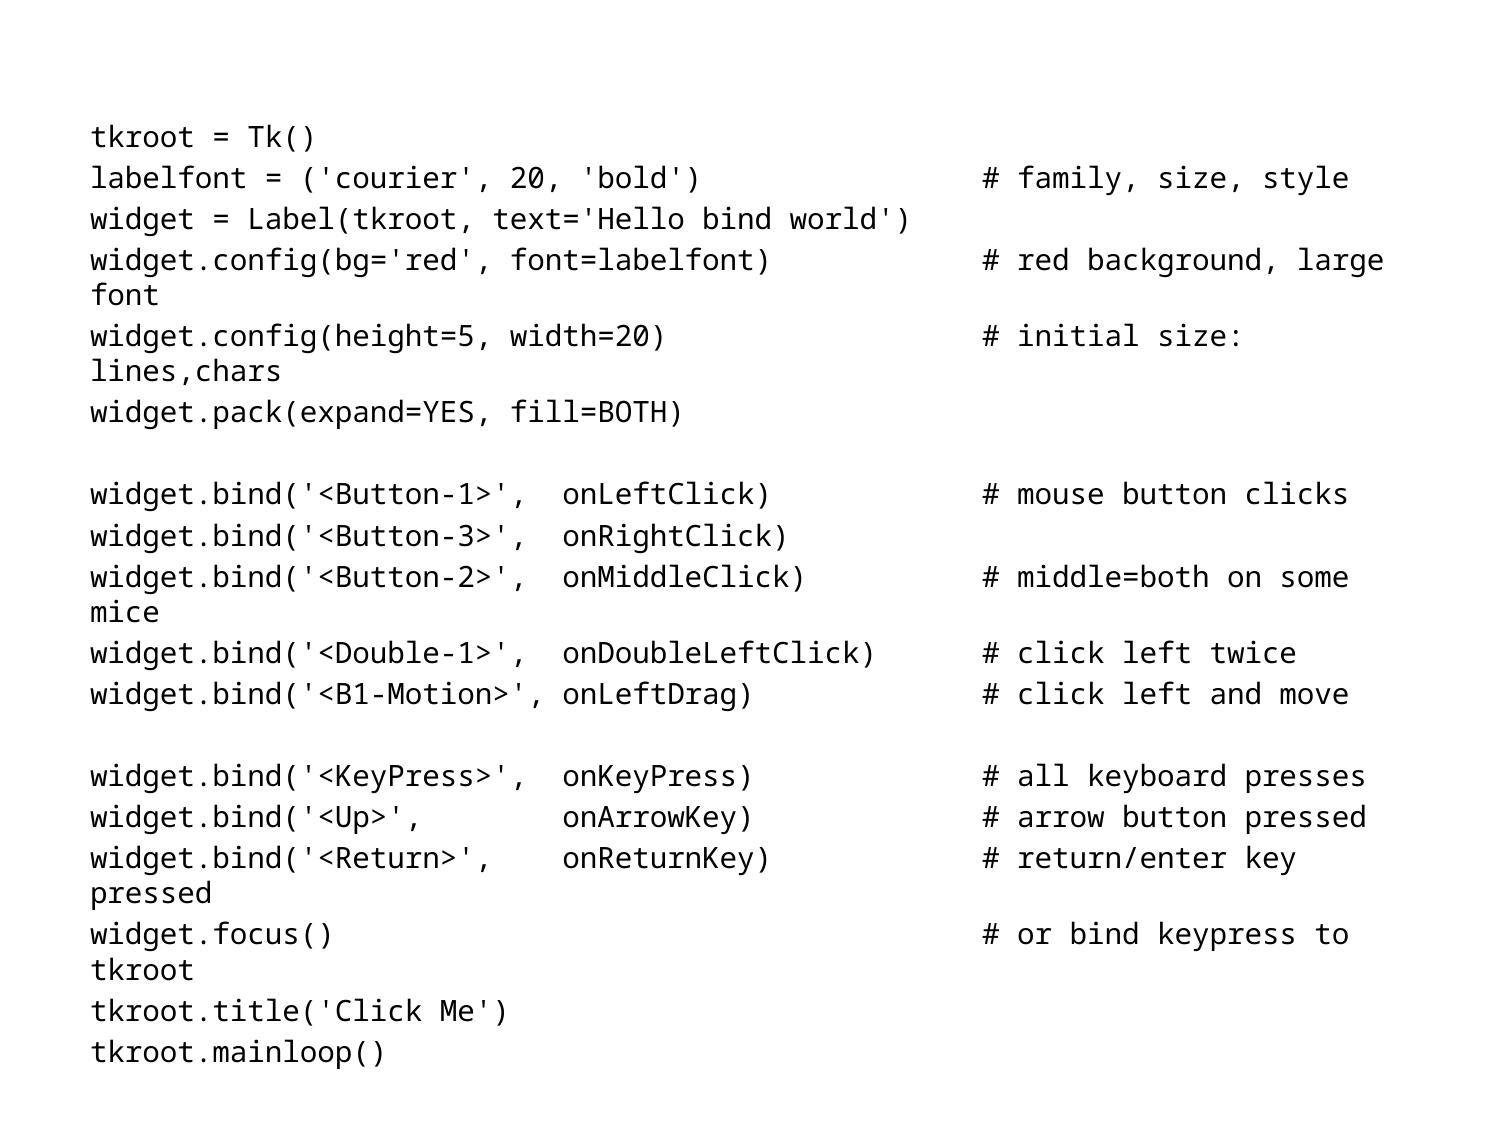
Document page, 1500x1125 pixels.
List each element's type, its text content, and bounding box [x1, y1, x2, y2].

list tkroot = Tk() labelfont = ('courier', 20, 'bold') # family, size, style widget = Label(tkroot, text='Hello bind world') widget.config(bg='red', font=labelfont) # red background, large font widget.config(height=5, width=20) # initial size: lines,chars widget.pack(expand=YES, fill=BOTH) widget.bind('<Button-1>', onLeftClick) # mouse button clicks widget.bind('<Button-3>', onRightClick) widget.bind('<Button-2>', onMiddleClick) # middle=both on some mice widget.bind('<Double-1>', onDoubleLeftClick) # click left twice widget.bind('<B1-Motion>', onLeftDrag) # click left and move widget.bind('<KeyPress>', onKeyPress) # all keyboard presses widget.bind('<Up>', onArrowKey) # arrow button pressed widget.bind('<Return>', onReturnKey) # return/enter key pressed widget.focus() # or bind keypress to tkroot tkroot.title('Click Me') tkroot.mainloop() [75, 69, 1425, 1106]
